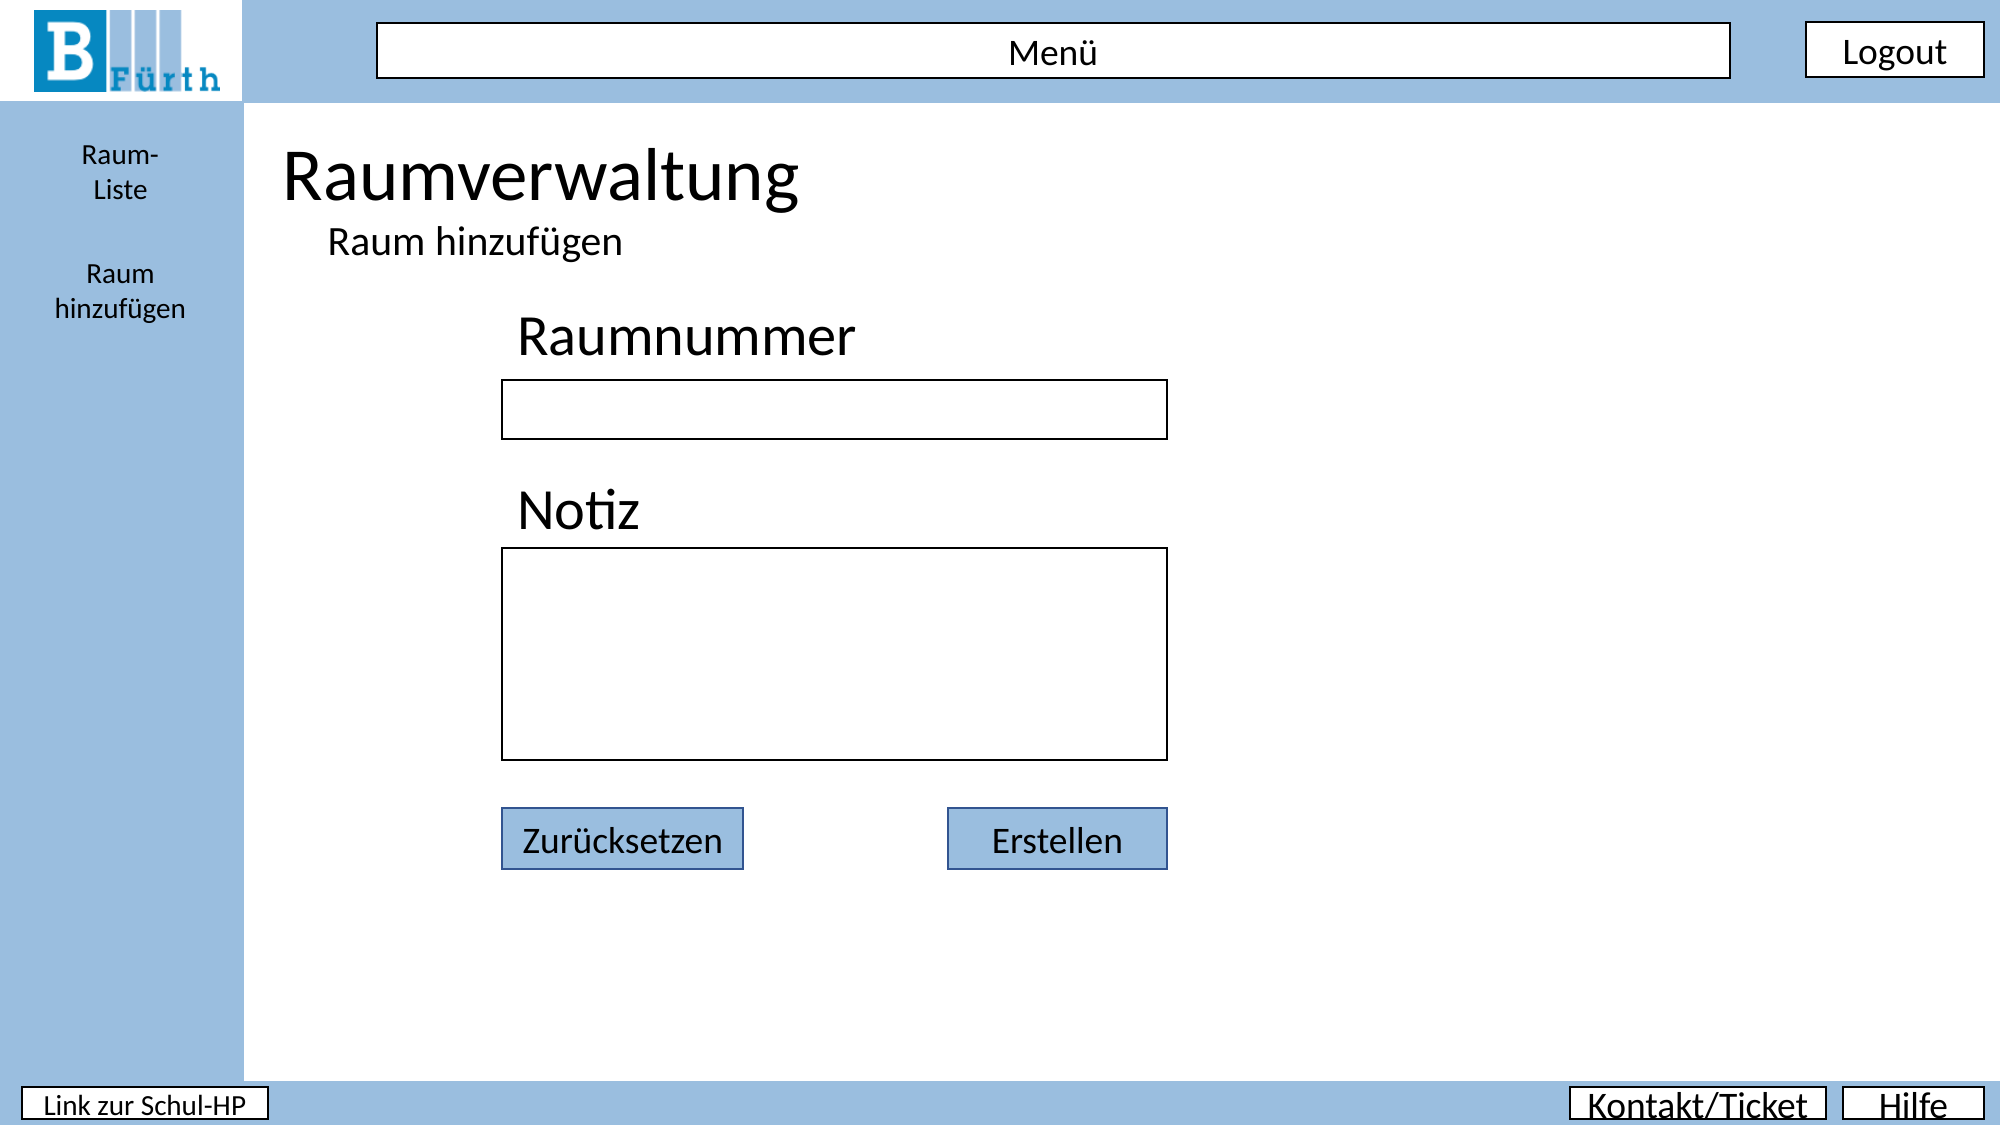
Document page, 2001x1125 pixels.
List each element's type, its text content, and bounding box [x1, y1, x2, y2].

text_box Raum hinzufügen [20, 246, 220, 332]
text_box Raum- Liste [20, 127, 220, 213]
text_box Raumverwaltung [267, 117, 929, 223]
text_box Notiz [502, 463, 1054, 549]
text_box Kontakt/Ticket [1569, 1086, 1827, 1120]
text_box [501, 379, 1168, 440]
text_box [242, 0, 2000, 103]
text_box [0, 1081, 2000, 1125]
text_box [0, 101, 244, 1081]
picture [107, 10, 220, 92]
text_box Logout [1805, 21, 1985, 78]
text_box Raumnummer [502, 289, 1054, 375]
text_box Erstellen [947, 807, 1168, 870]
text_box Hilfe [1842, 1086, 1985, 1120]
picture [48, 22, 93, 80]
text_box [501, 547, 1168, 761]
text_box Link zur Schul-HP [21, 1086, 269, 1120]
text_box Menü [376, 22, 1731, 79]
text_box Raum hinzufügen [312, 223, 696, 271]
text_box Zurücksetzen [501, 807, 744, 870]
